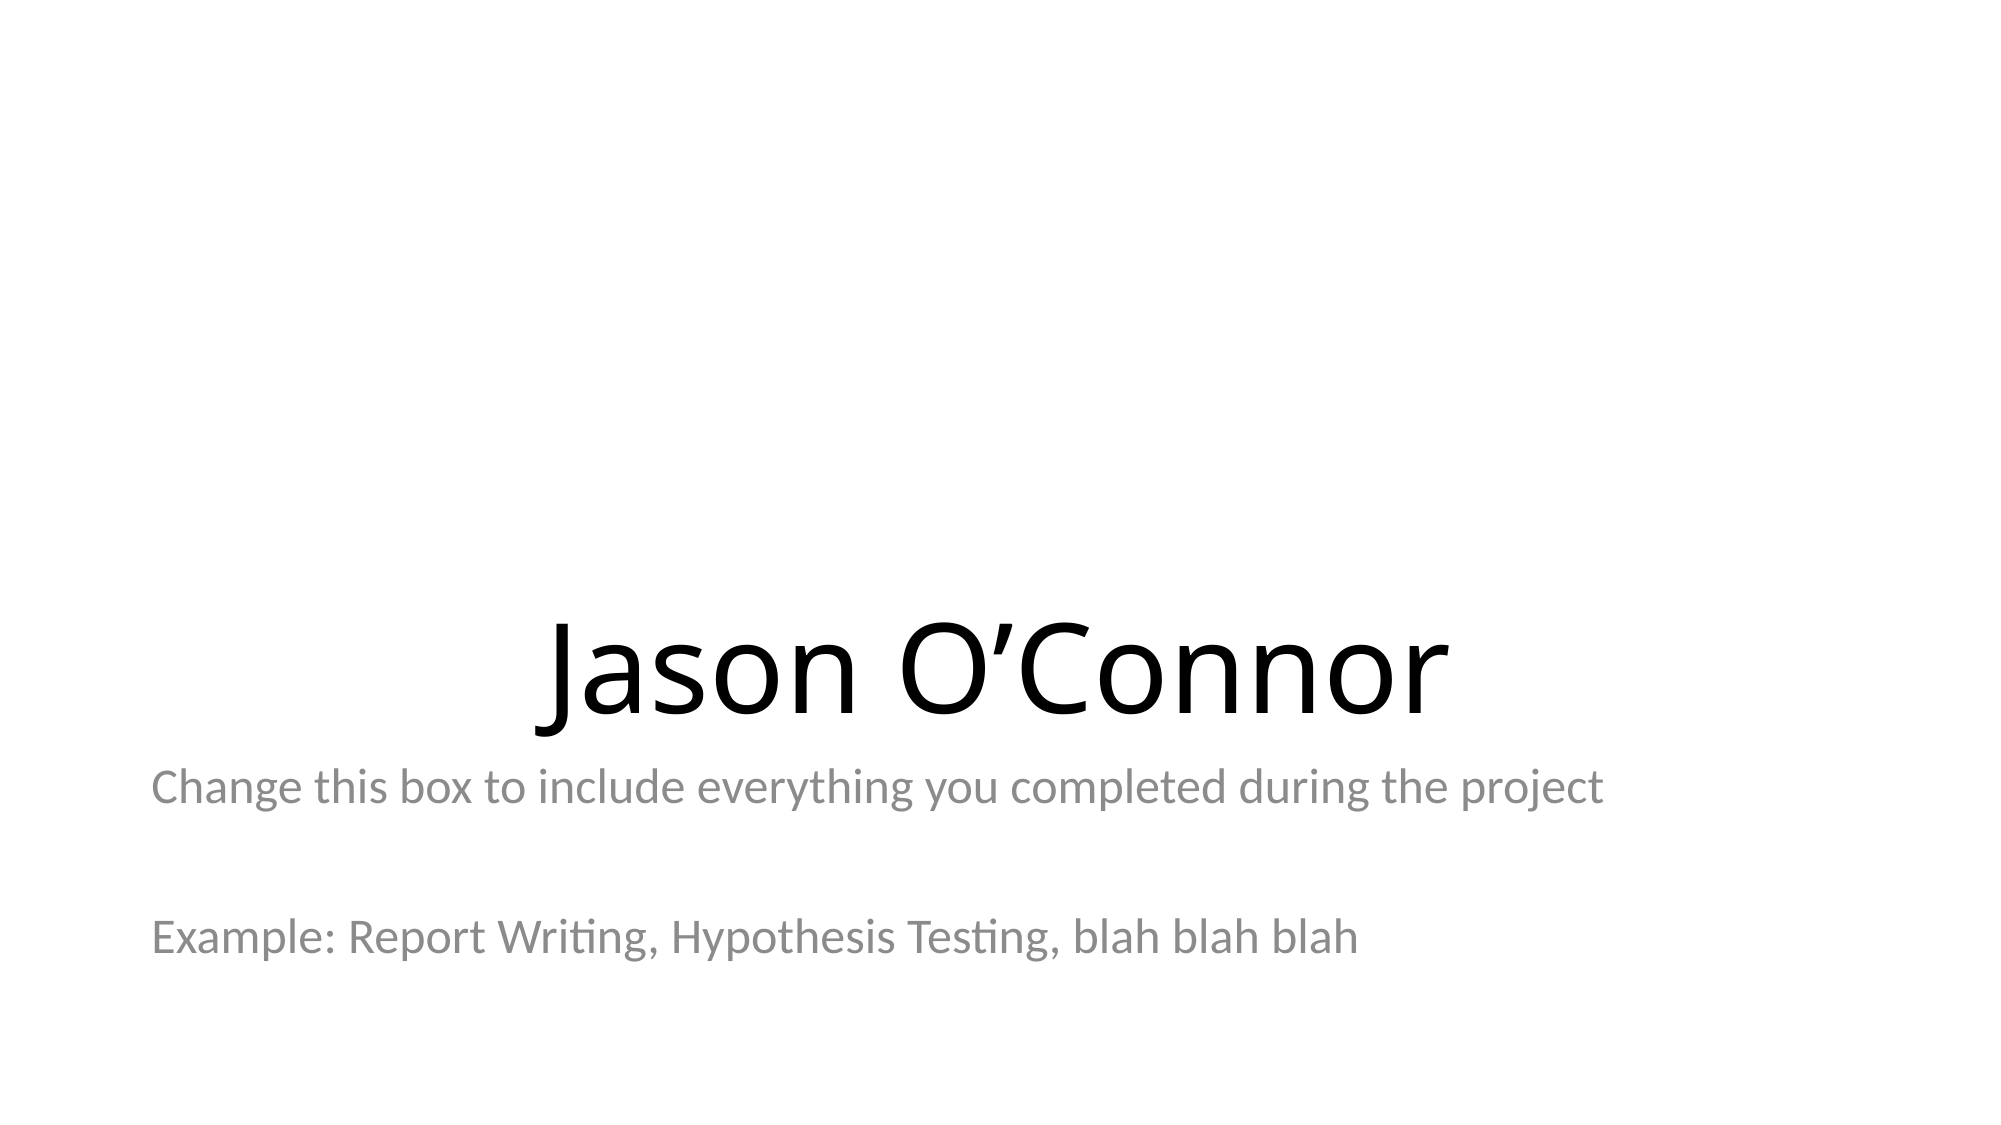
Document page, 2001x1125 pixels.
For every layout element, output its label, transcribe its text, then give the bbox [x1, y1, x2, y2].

title Jason O’Connor [136, 280, 1862, 749]
list Change this box to include everything you completed during the project Example: Report Writing, Hypothesis Testing, blah blah blah [136, 752, 1862, 999]
